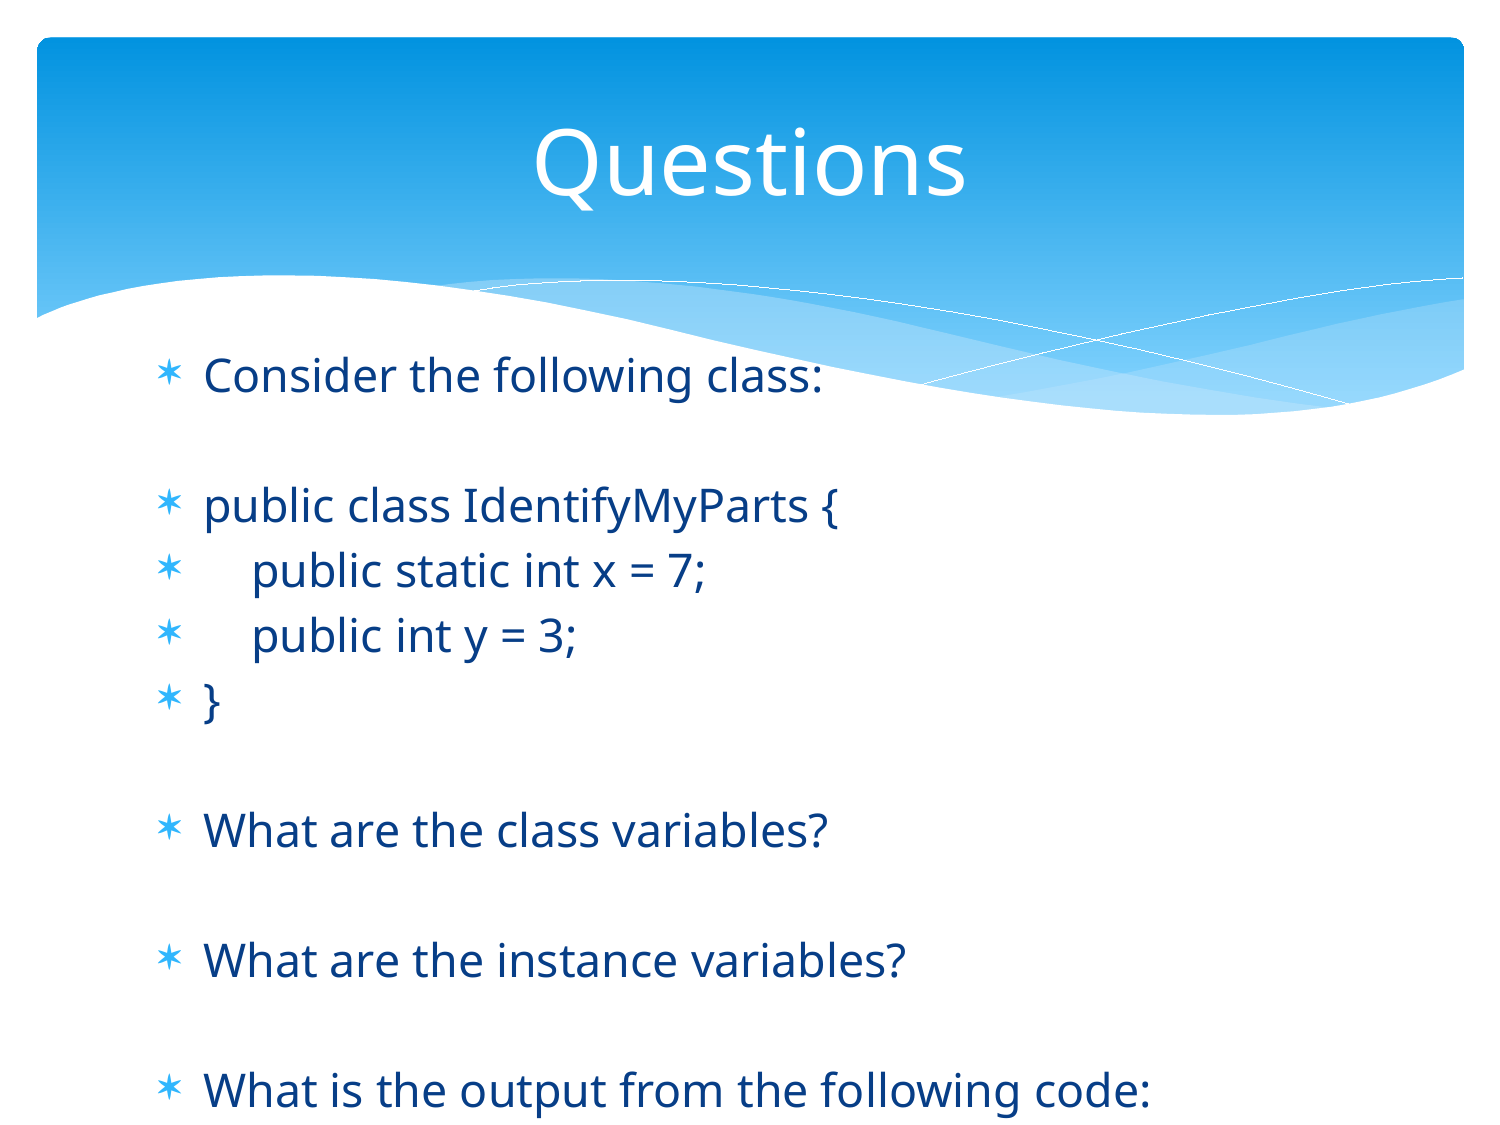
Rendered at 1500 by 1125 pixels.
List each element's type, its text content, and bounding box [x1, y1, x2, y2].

list Consider the following class: public class IdentifyMyParts { public static int x = 7; public int y = 3; } What are the class variables? What are the instance variables? What is the output from the following code: [143, 338, 1359, 1125]
title Questions [75, 55, 1425, 261]
